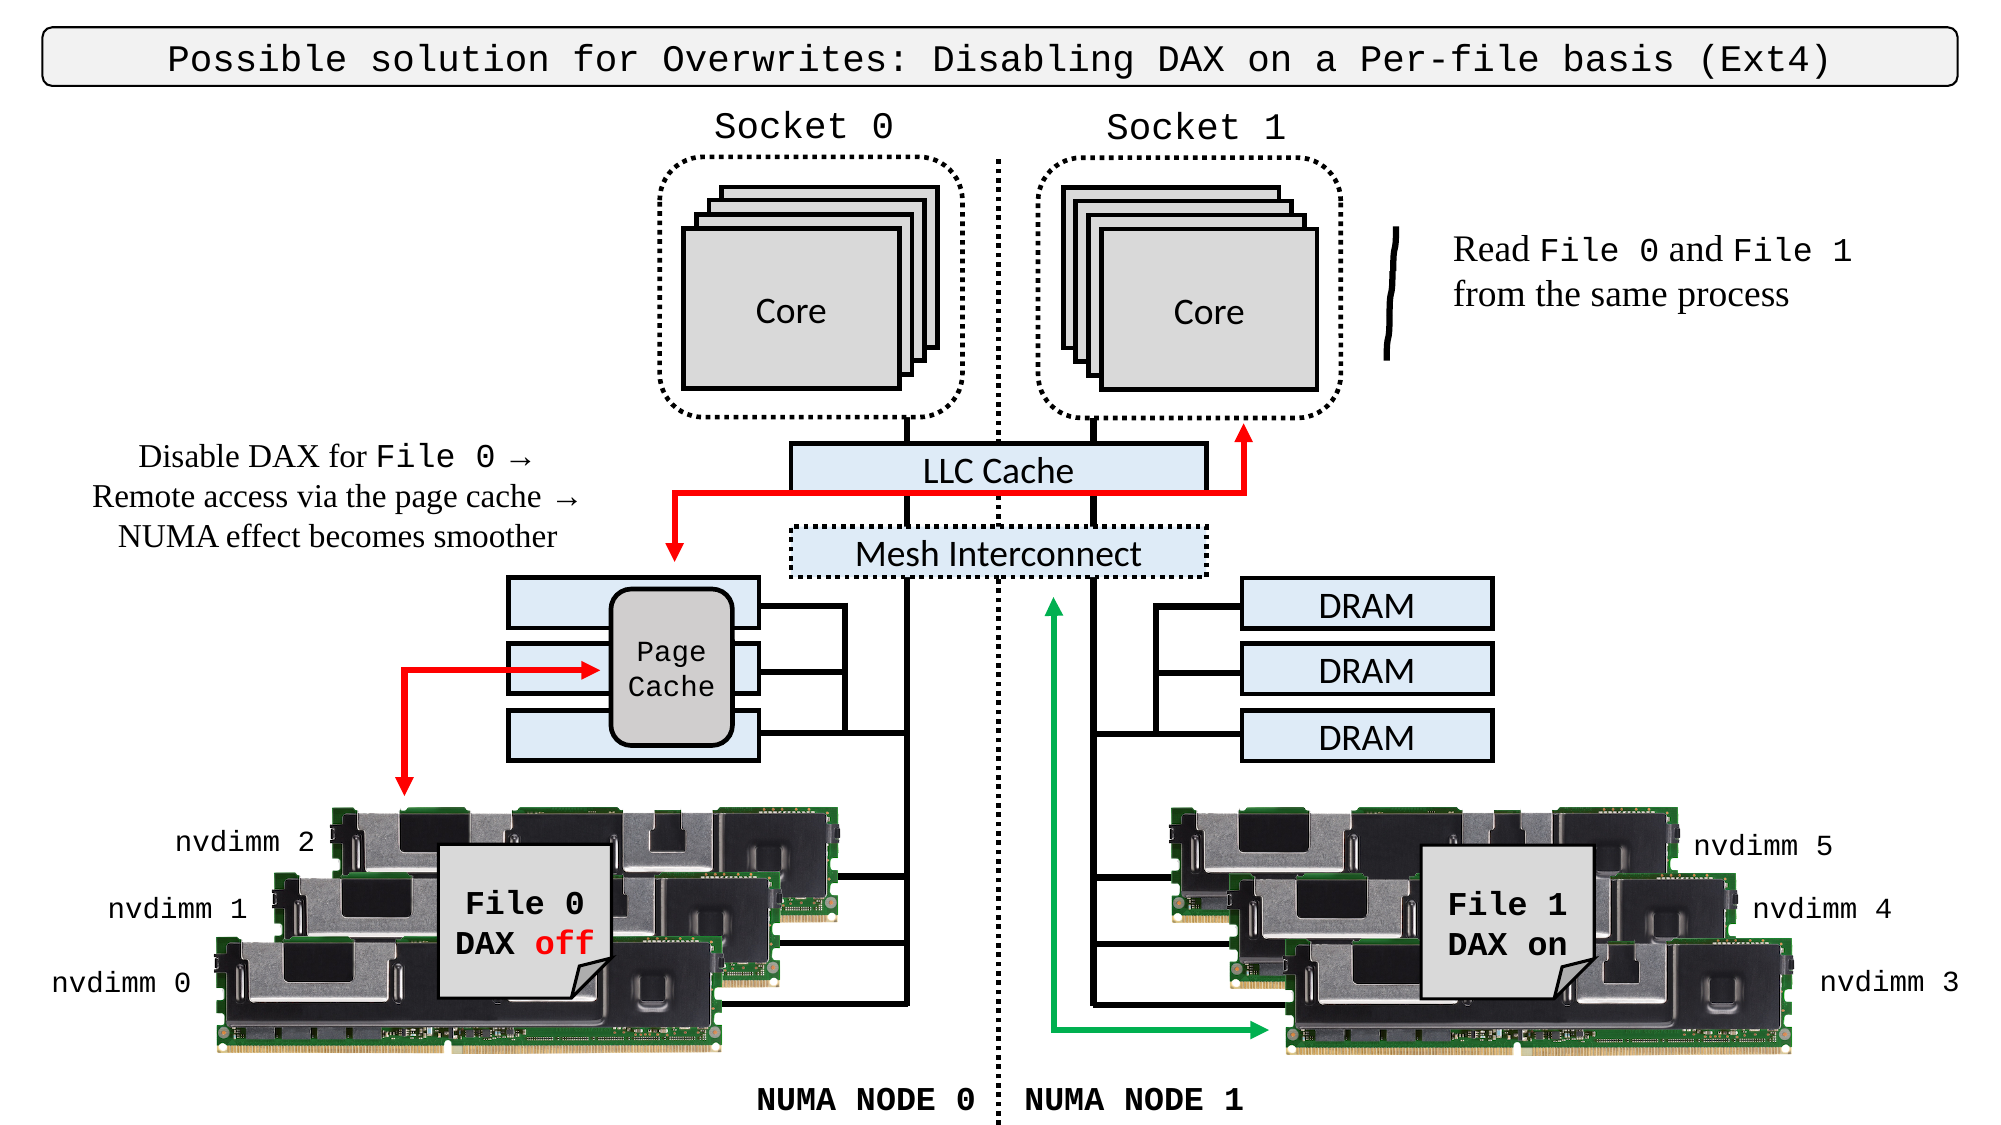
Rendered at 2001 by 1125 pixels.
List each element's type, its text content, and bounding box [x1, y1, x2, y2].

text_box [439, 635, 566, 831]
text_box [889, 208, 1029, 778]
text_box nvdimm 4 [1752, 881, 1915, 932]
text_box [1038, 94, 1493, 1007]
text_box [1053, 597, 1270, 1031]
text_box Mesh Interconnect [1029, 526, 1038, 578]
text_box LLC Cache [1029, 442, 1038, 490]
text_box nvdimm 2 [145, 815, 314, 865]
text_box nvdimm 1 [78, 882, 256, 932]
text_box NUMA NODE 1 [1004, 1069, 1265, 1125]
text_box Read File 0 and File 1 from the same process [1493, 216, 1869, 322]
text_box nvdimm 3 [1808, 955, 1982, 1005]
text_box Possible solution for Overwrites: Disabling DAX on a Per-file basis (Ext4) [41, 26, 1959, 87]
text_box NUMA NODE 0 [736, 1069, 997, 1125]
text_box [1386, 226, 1397, 361]
text_box Disable DAX for File 0 → Remote access via the page cache → NUMA effect becomes smoother [9, 426, 508, 561]
picture [198, 785, 854, 1076]
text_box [508, 93, 963, 1006]
picture [1267, 785, 1808, 1078]
text_box nvdimm 0 [21, 956, 198, 1007]
text_box nvdimm 5 [1694, 819, 1856, 869]
